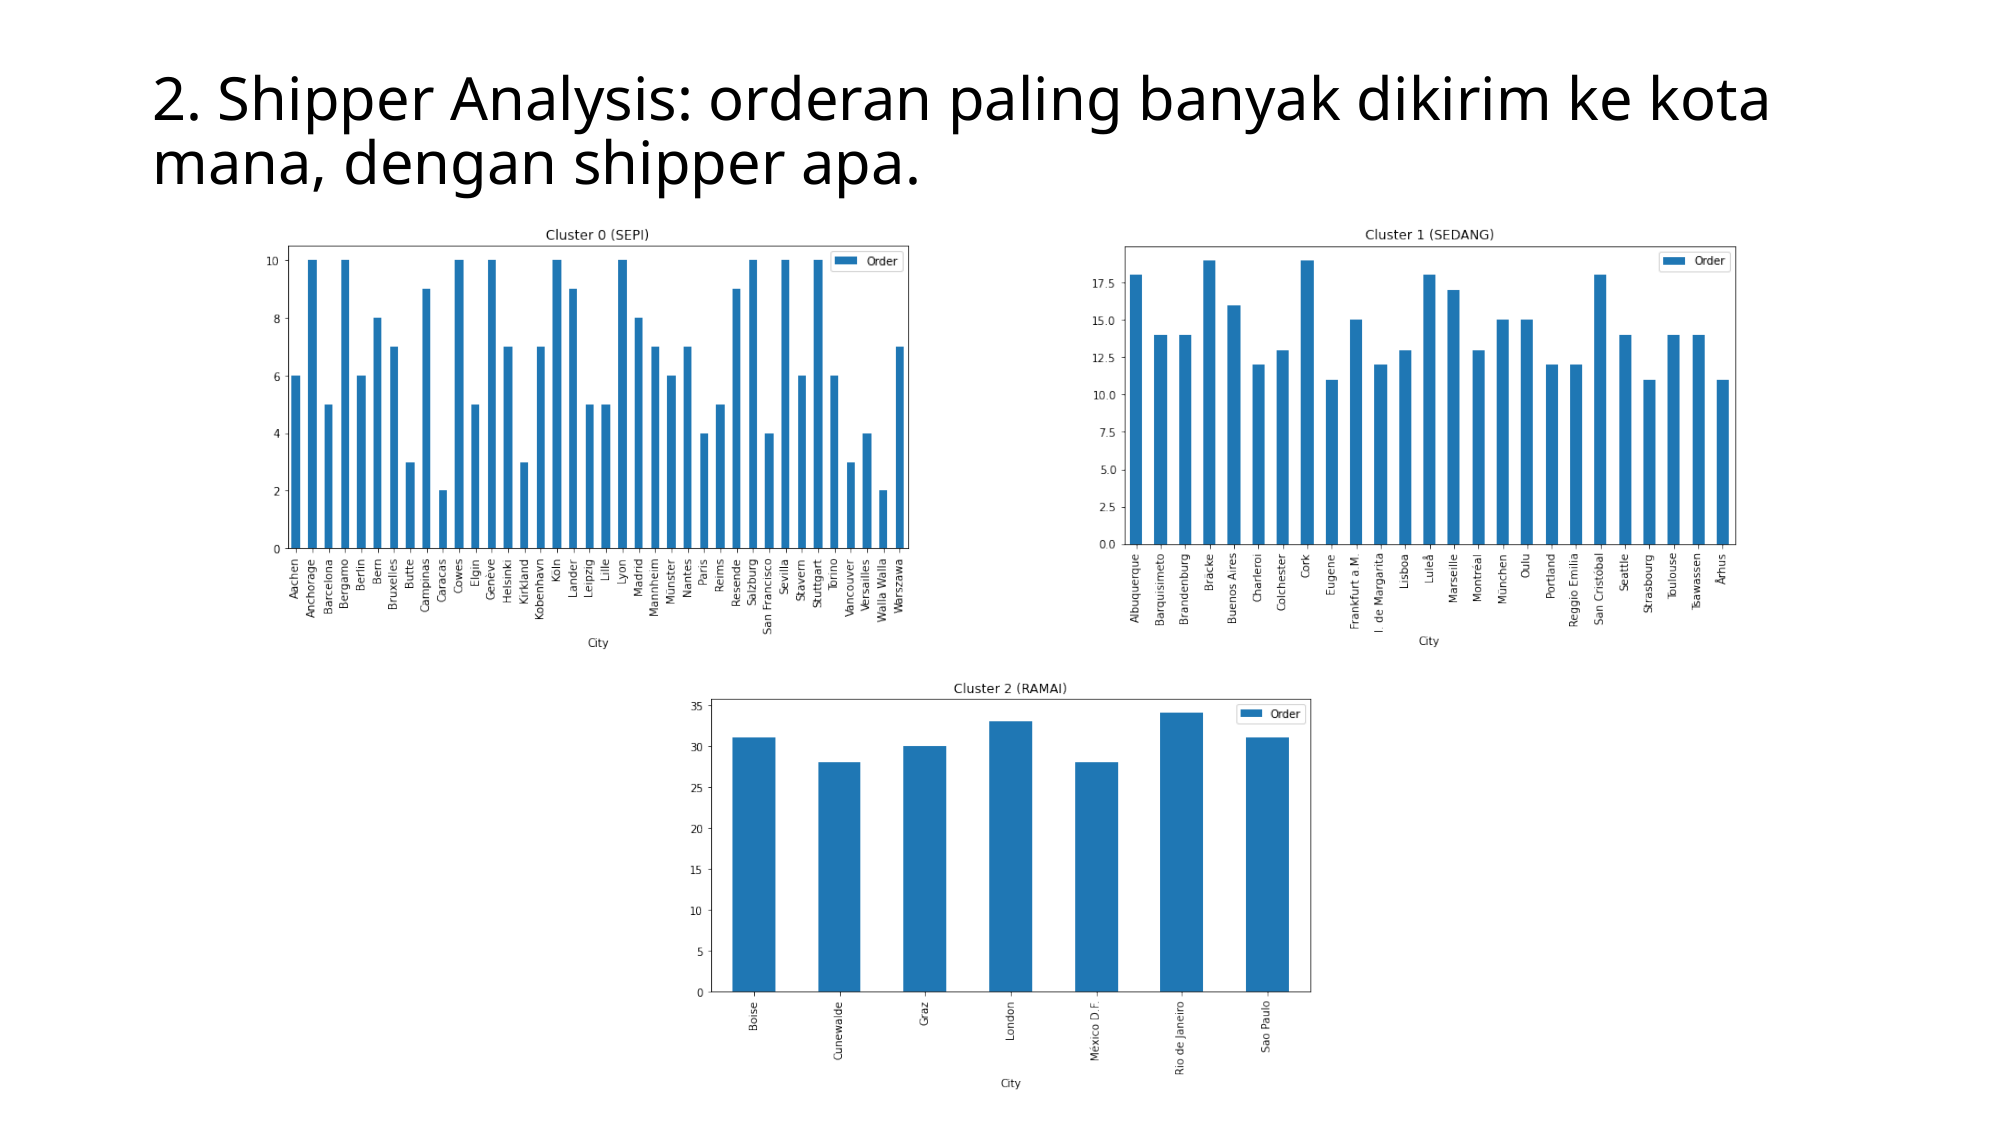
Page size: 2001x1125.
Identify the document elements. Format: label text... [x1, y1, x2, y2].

title 2. Shipper Analysis: orderan paling banyak dikirim ke kota mana, dengan shipper apa. [137, 59, 1863, 278]
picture [258, 221, 916, 656]
picture [682, 675, 1318, 1096]
picture [1084, 221, 1742, 655]
